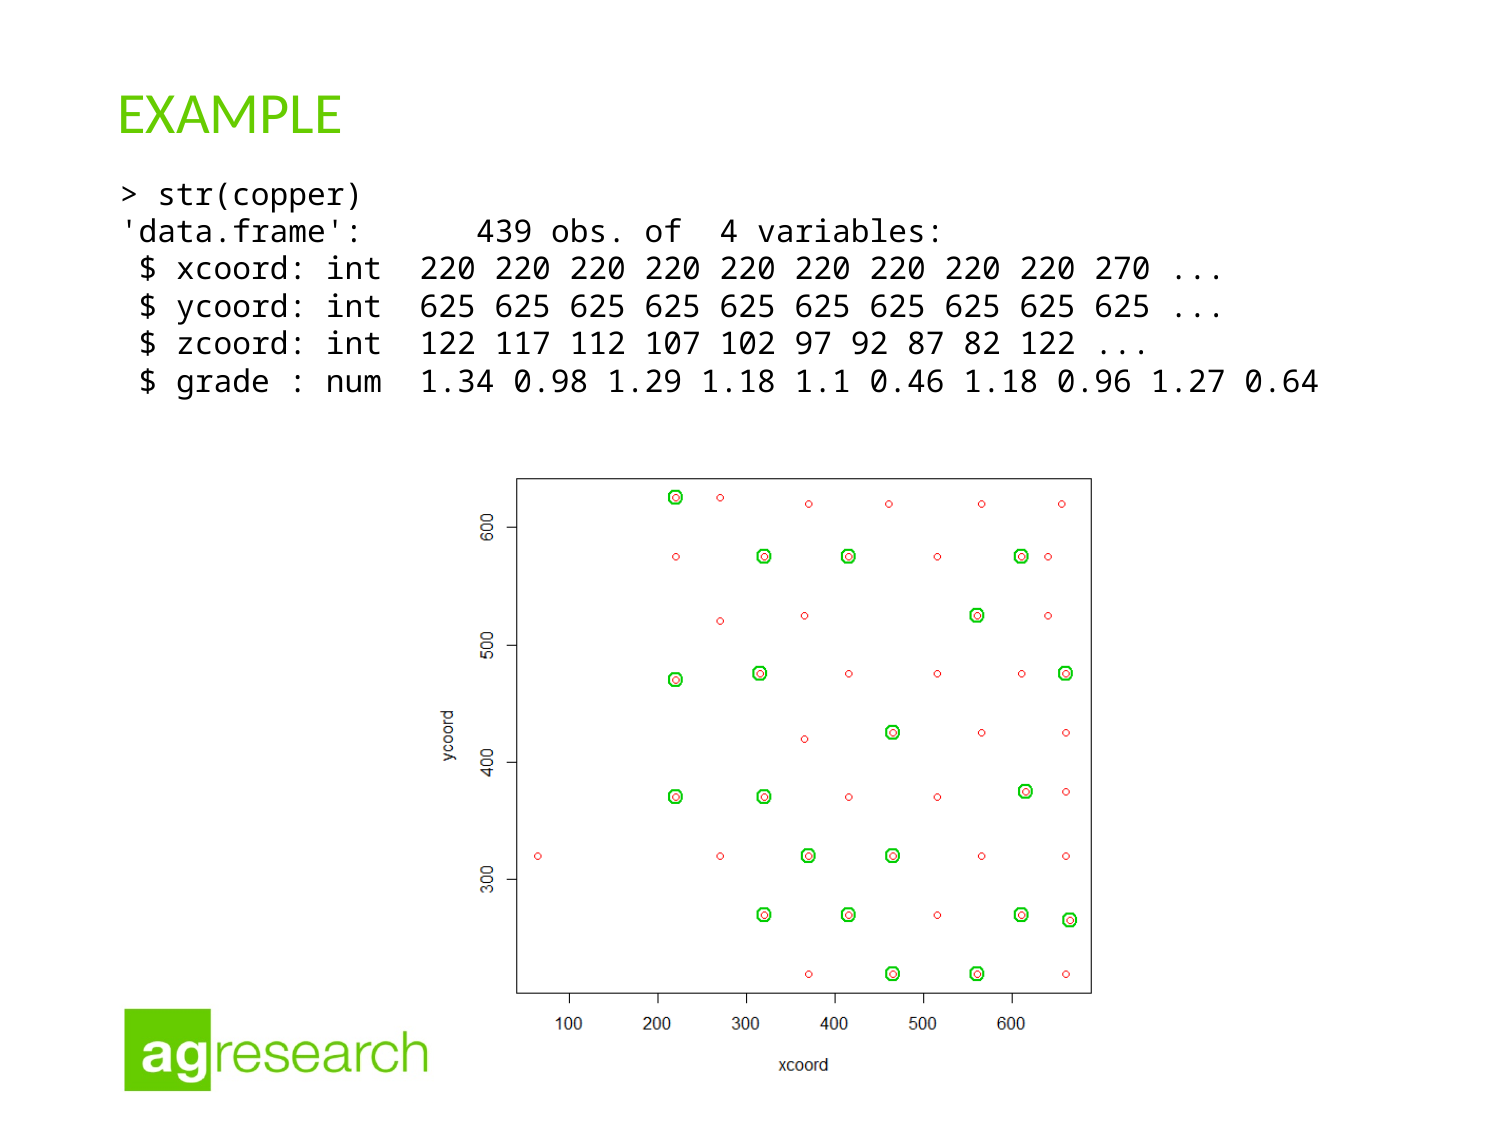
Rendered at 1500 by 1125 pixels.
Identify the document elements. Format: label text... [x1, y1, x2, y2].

picture [109, 395, 1135, 1103]
title Example [117, 75, 1386, 193]
list > str(copper) 'data.frame': 439 obs. of 4 variables: $ xcoord: int 220 220 220 220 220 220 220 220 220 270 ... $ ycoord: int 625 625 625 625 625 625 625 625 625 625 ... $ zcoord: int 122 117 112 107 102 97 92 87 82 122 ... $ grade : num 1.34 0.98 1.29 1.18 1.1 0.46 1.18 0.96 1.27 0.64 [119, 173, 1387, 411]
